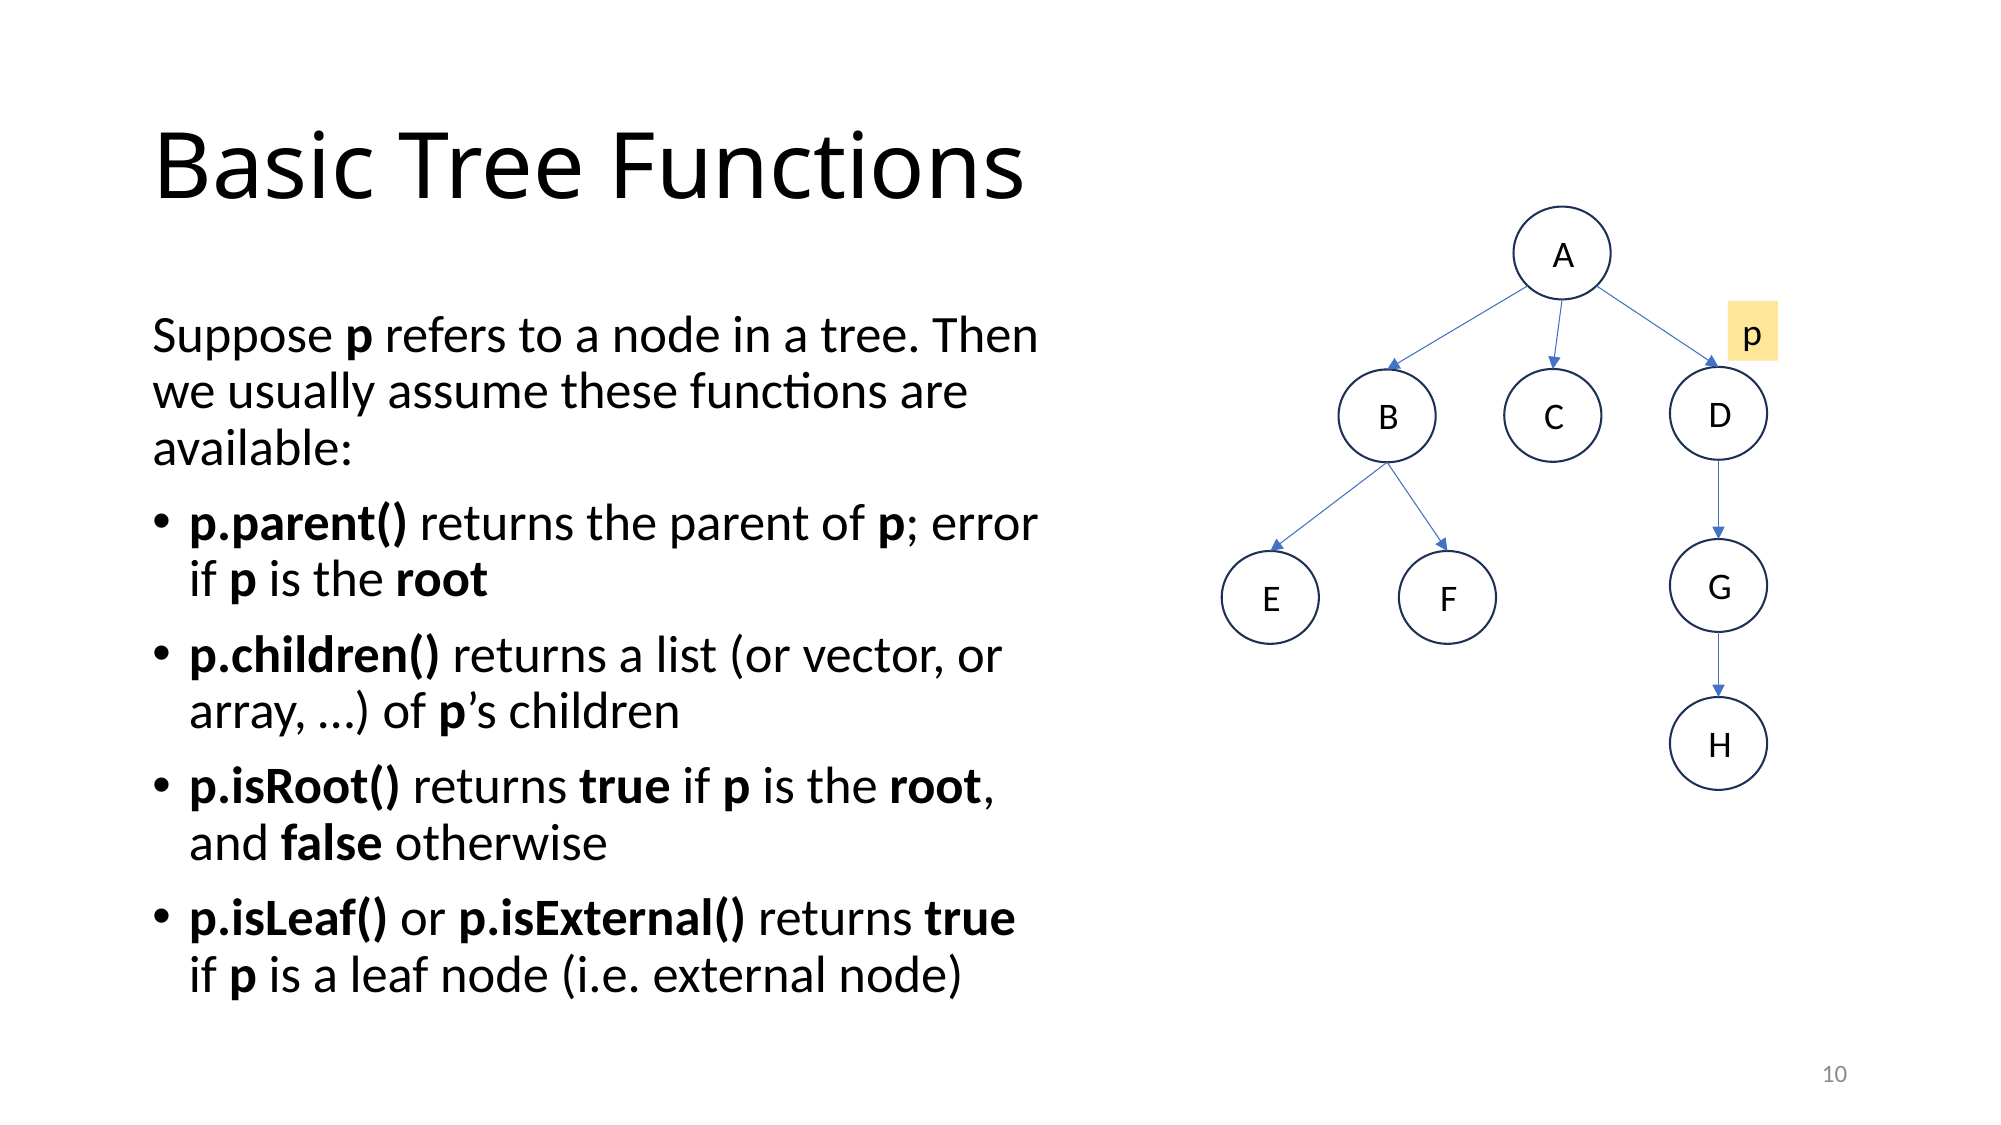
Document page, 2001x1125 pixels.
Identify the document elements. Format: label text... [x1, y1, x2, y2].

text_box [1373, 550, 1525, 644]
text_box p [1727, 300, 1778, 361]
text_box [1195, 550, 1348, 644]
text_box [1552, 299, 1563, 369]
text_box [1270, 462, 1386, 551]
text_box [1386, 462, 1448, 551]
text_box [1386, 285, 1528, 370]
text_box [1644, 539, 1796, 632]
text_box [1478, 368, 1630, 462]
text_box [1644, 366, 1796, 460]
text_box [1644, 696, 1796, 790]
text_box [1596, 285, 1719, 367]
title Basic Tree Functions [137, 59, 1863, 278]
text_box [1487, 206, 1640, 300]
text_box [1312, 369, 1465, 463]
slide_number 10 [1412, 1042, 1863, 1103]
list Suppose p refers to a node in a tree. Then we usually assume these functions are available: p.parent() returns the parent of p; error if p is the root p.children() returns a list (or vector, or array, …) of p’s children p.isRoot() returns true if p is the root, and false otherwise p.isLeaf() or p.isExternal() returns true if p is a leaf node (i.e. external node) [137, 299, 1060, 1014]
